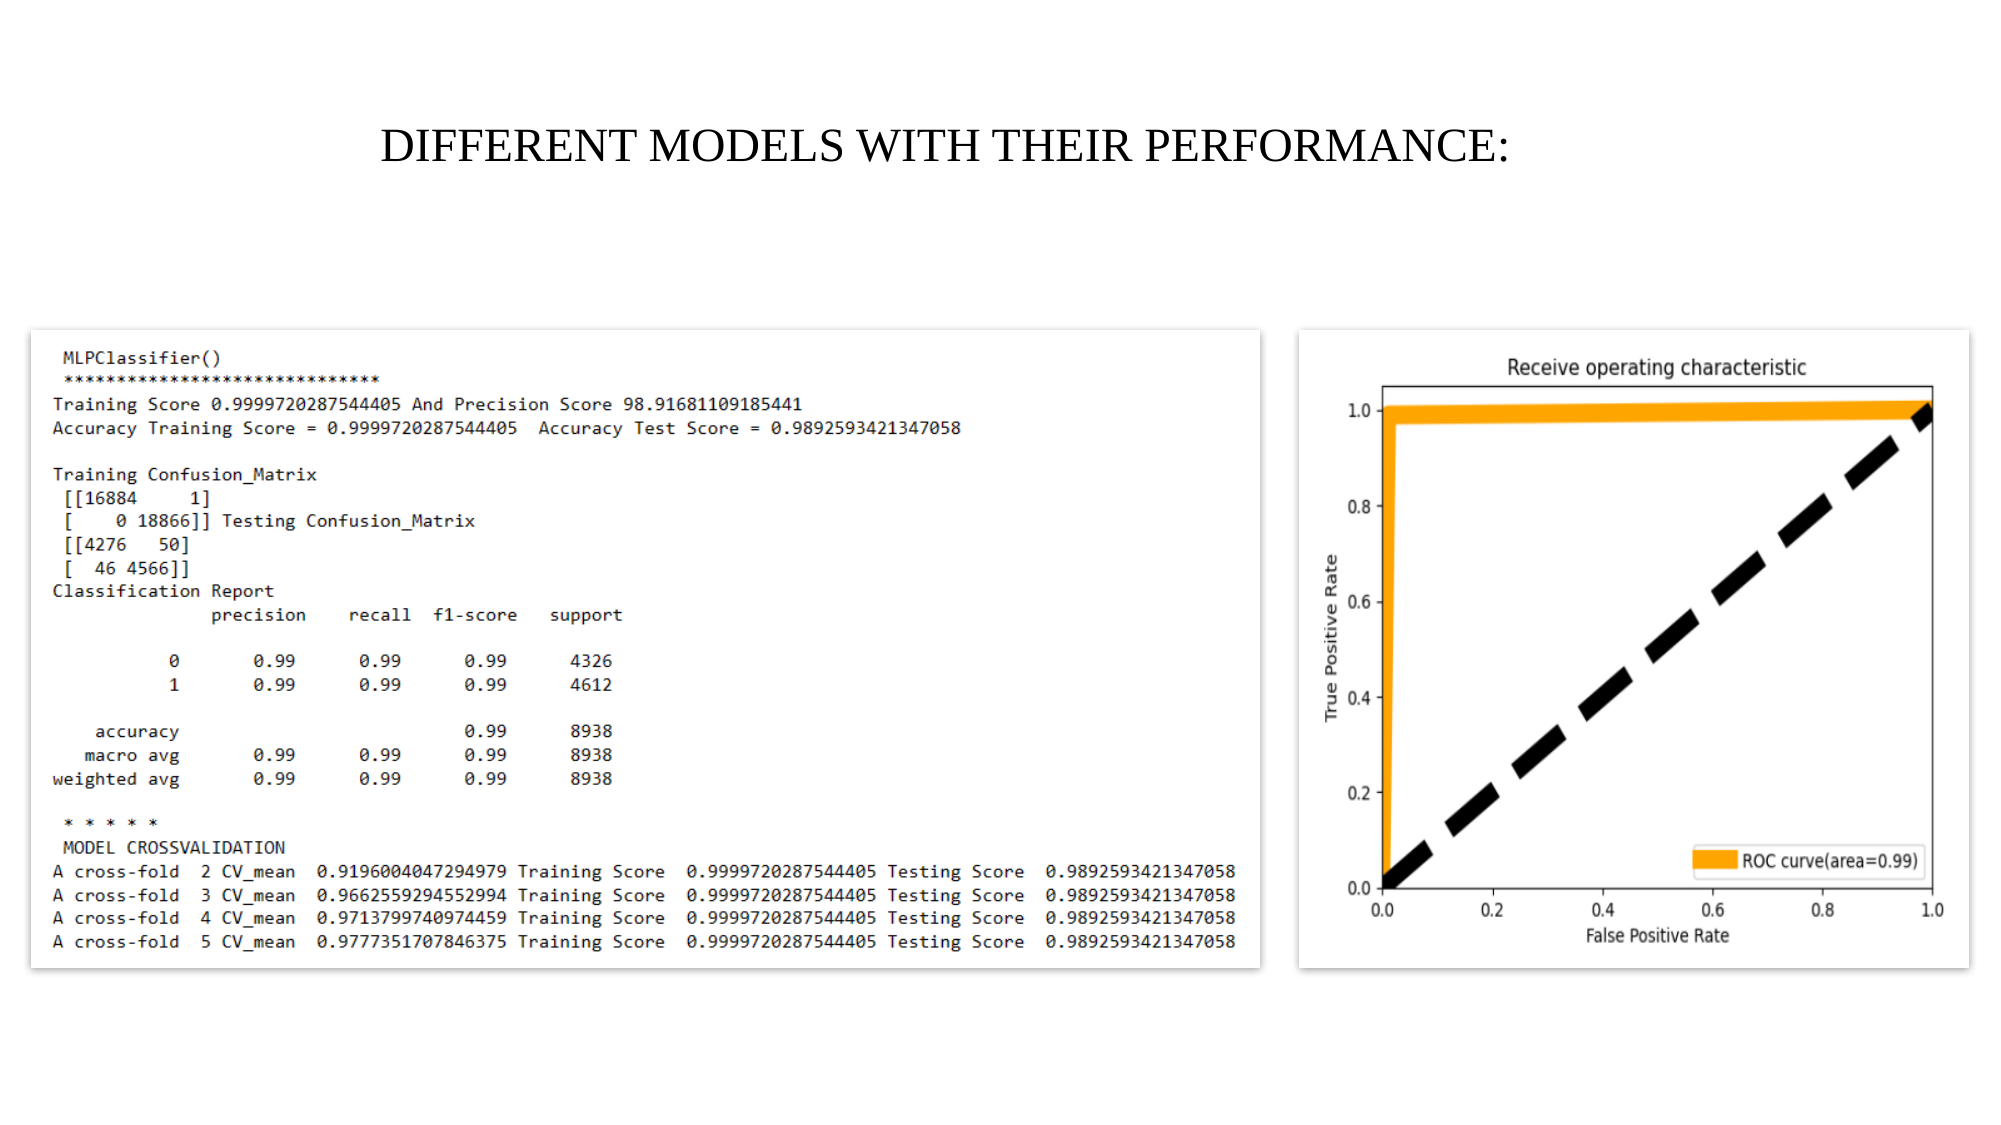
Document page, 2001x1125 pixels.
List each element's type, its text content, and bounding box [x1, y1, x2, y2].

title DIFFERENT MODELS WITH THEIR PERFORMANCE: [351, 91, 1540, 201]
picture [45, 344, 1246, 954]
picture [1313, 344, 1955, 954]
